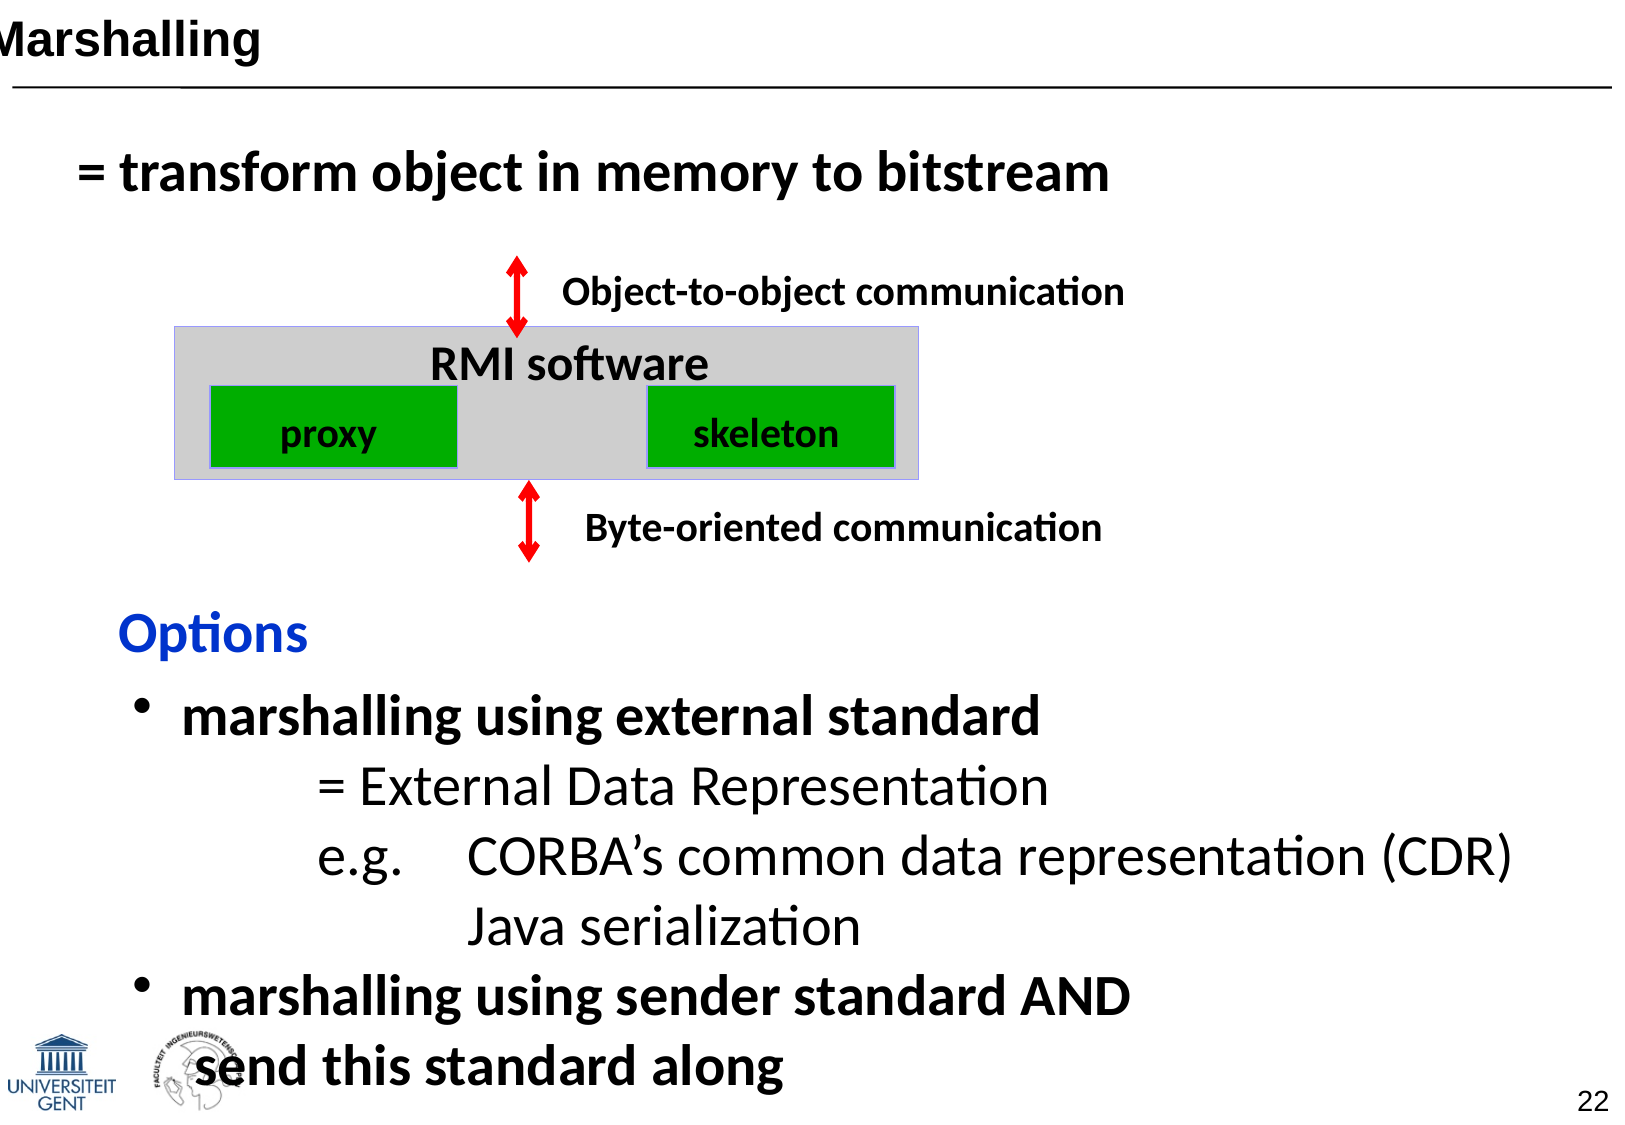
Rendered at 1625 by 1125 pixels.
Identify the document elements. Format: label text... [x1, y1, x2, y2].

text_box Options [103, 587, 324, 672]
text_box [521, 480, 537, 563]
text_box skeleton [678, 398, 855, 464]
picture [144, 1105, 251, 1115]
text_box proxy [265, 398, 393, 464]
slide_number 22 [1311, 1049, 1625, 1125]
text_box RMI software [415, 323, 725, 399]
text_box [209, 385, 458, 469]
text_box Byte-oriented communication [569, 492, 1118, 558]
text_box Marshalling [0, 0, 428, 74]
text_box [647, 385, 895, 469]
text_box [174, 326, 919, 480]
text_box marshalling using external standard = External Data Representation e.g. CORBA’s common data representation (CDR) Java serialization marshalling using sender standard AND send this standard along [117, 669, 1530, 1105]
text_box = transform object in memory to bitstream [62, 125, 1127, 211]
text_box Object-to-object communication [547, 256, 1141, 321]
picture [8, 1034, 116, 1111]
text_box [509, 255, 525, 339]
